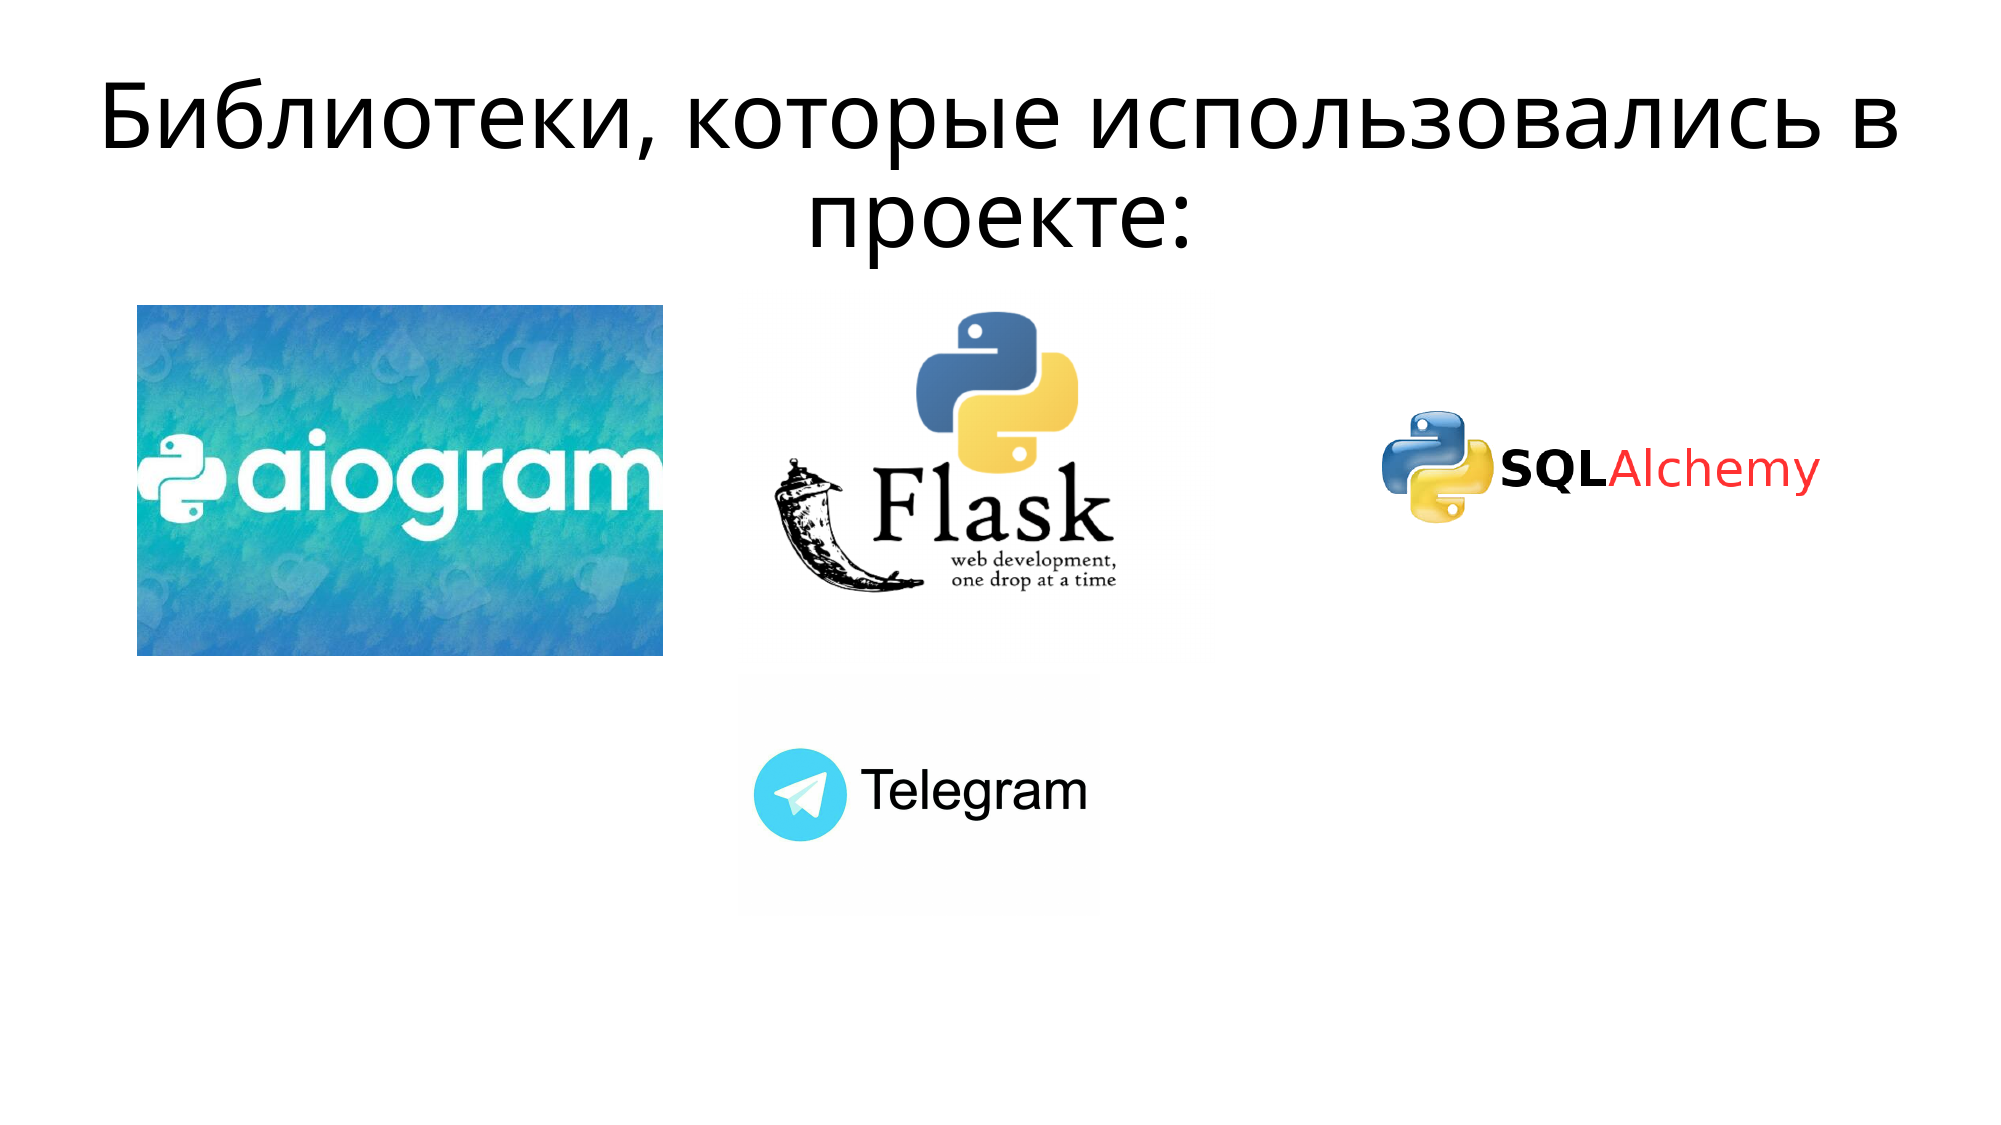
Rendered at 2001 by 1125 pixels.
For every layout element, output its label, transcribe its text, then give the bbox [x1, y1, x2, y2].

title Библиотеки, которые использовались в проекте: [0, 59, 2000, 278]
picture [738, 289, 1215, 663]
picture [1380, 408, 1826, 525]
picture [137, 305, 663, 656]
picture [738, 674, 1100, 916]
